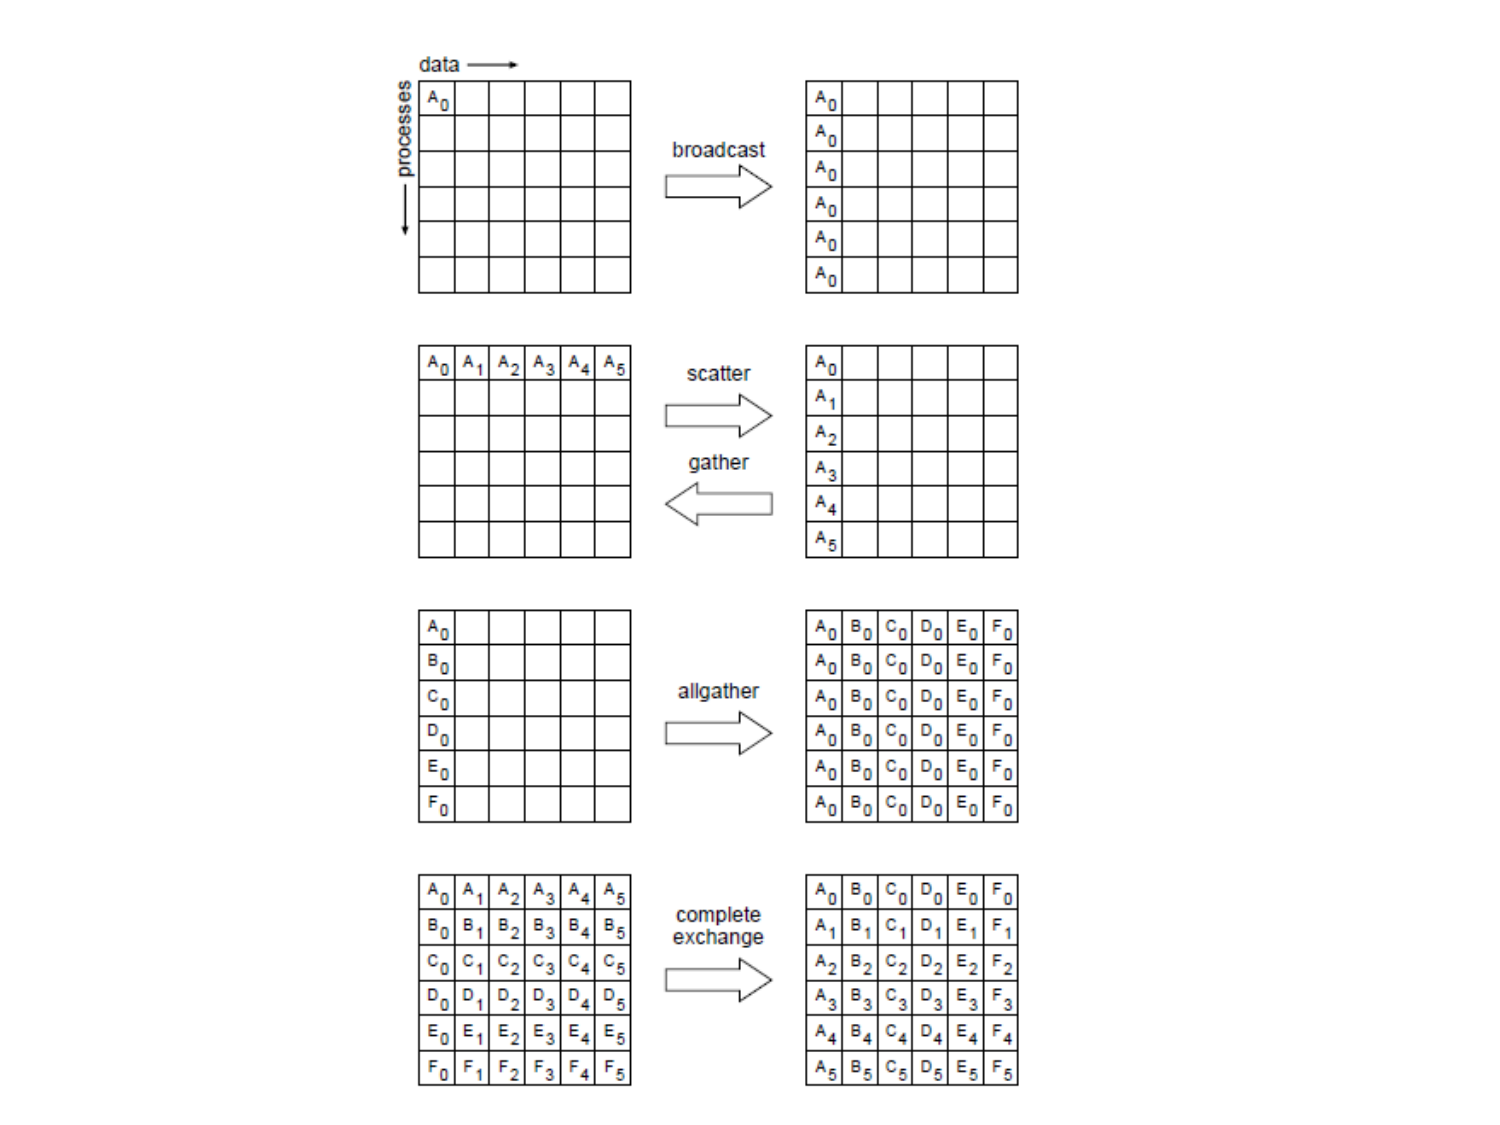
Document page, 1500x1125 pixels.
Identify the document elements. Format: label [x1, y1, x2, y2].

picture [359, 35, 1062, 1098]
